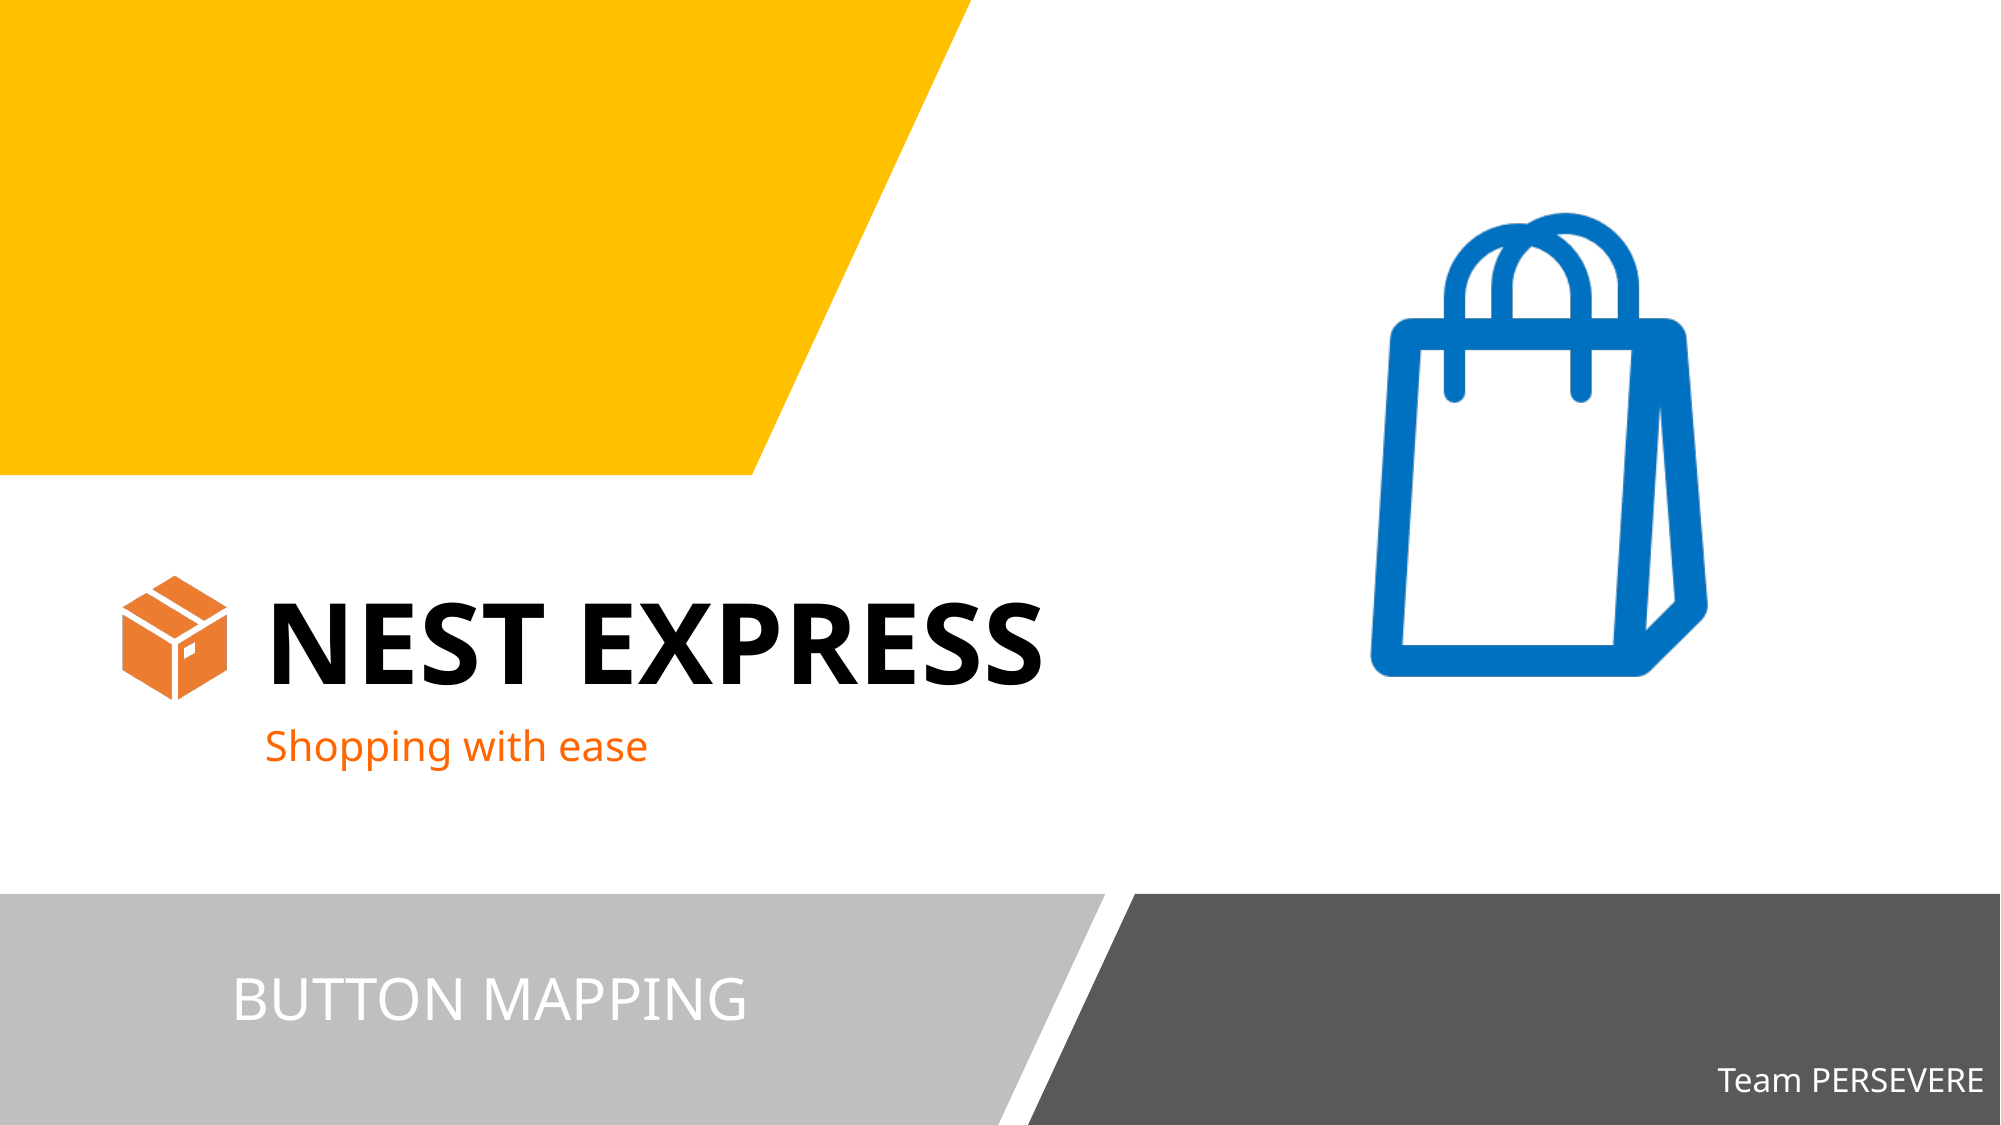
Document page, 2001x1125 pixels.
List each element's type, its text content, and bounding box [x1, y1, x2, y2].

title NEST EXPRESS [249, 493, 1336, 717]
picture [99, 562, 250, 713]
text_box [0, 0, 973, 477]
text_box BUTTON MAPPING [198, 962, 783, 1056]
text_box Team PERSEVERE [1615, 1056, 2000, 1125]
subtitle Shopping with ease [249, 717, 783, 867]
text_box [999, 698, 1744, 1125]
text_box [0, 892, 1107, 1125]
text_box [1026, 892, 2000, 1125]
picture [1286, 192, 1792, 698]
